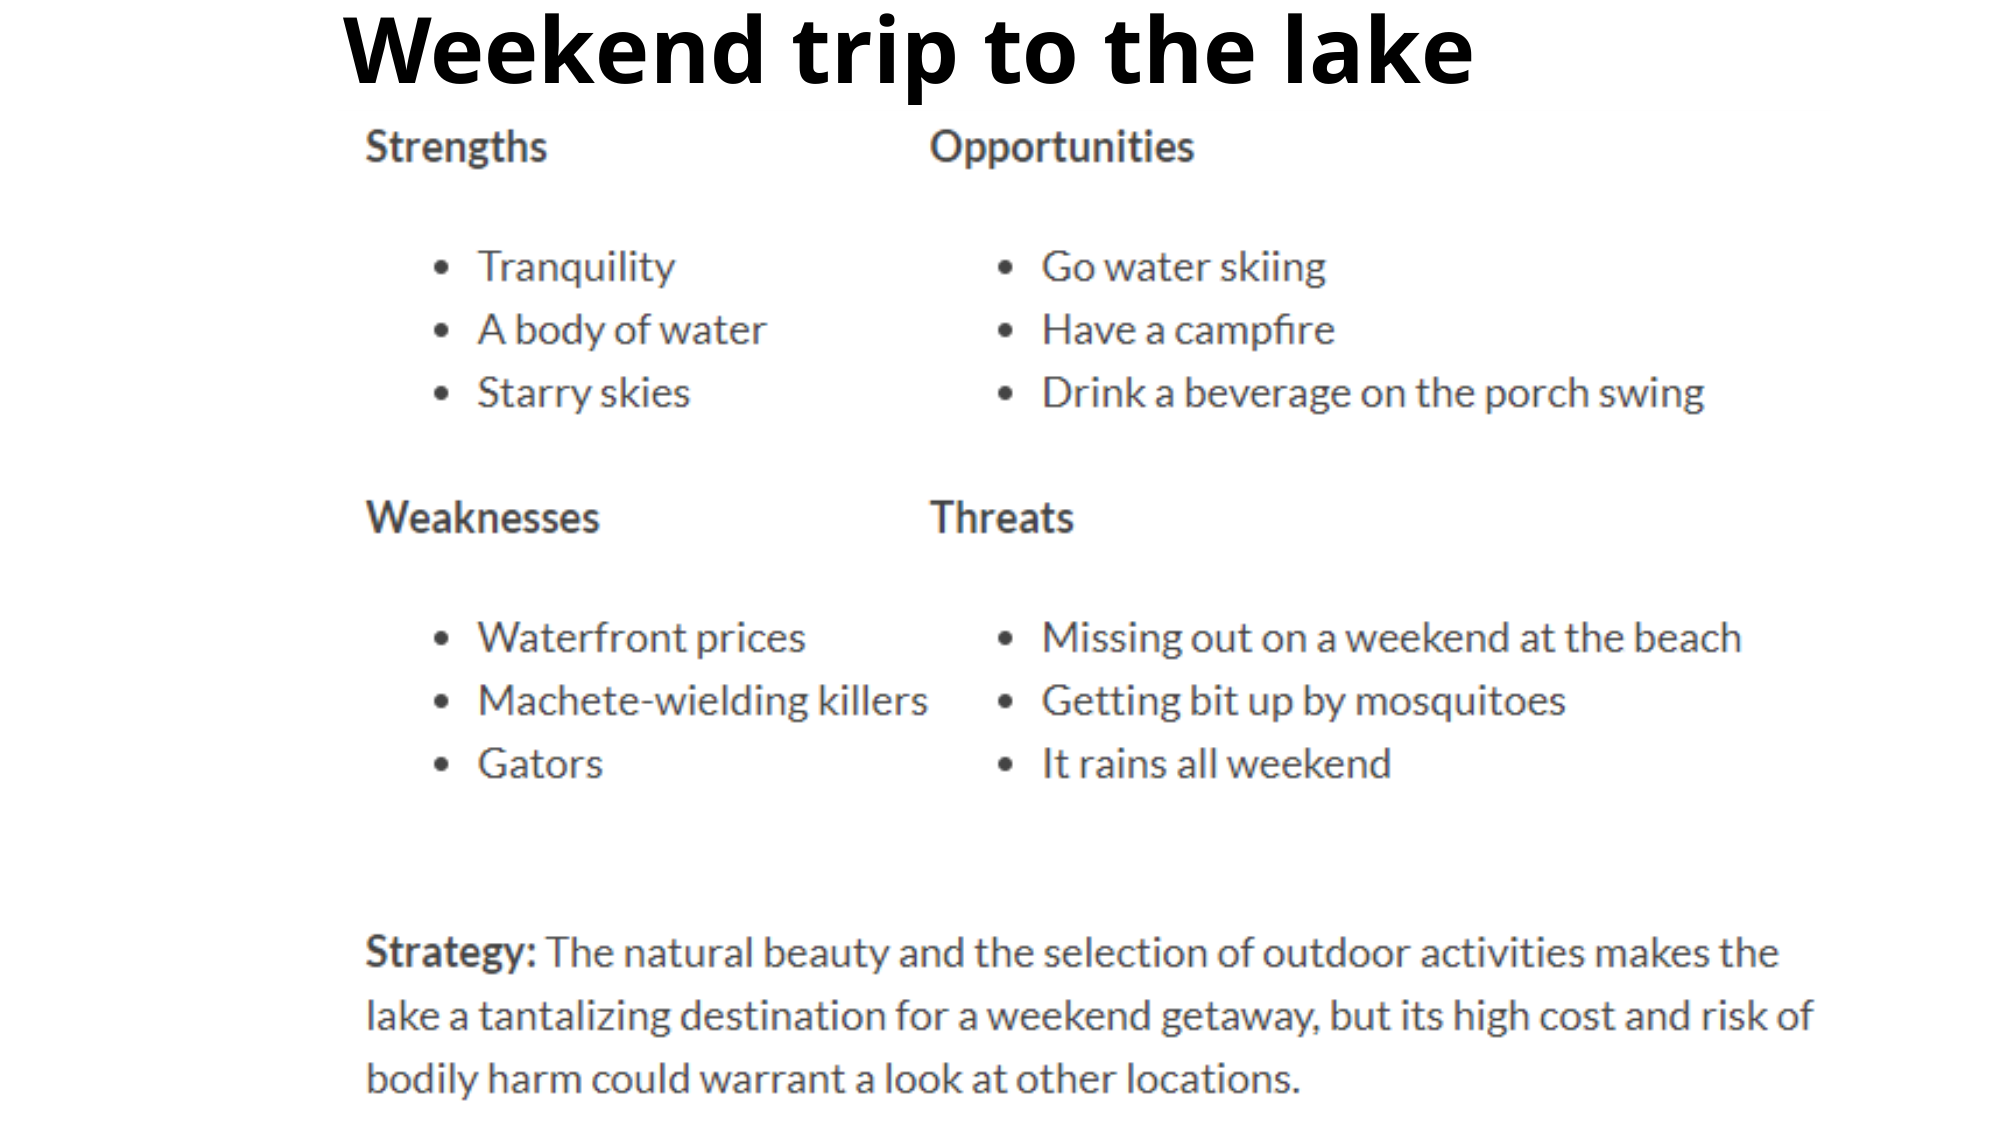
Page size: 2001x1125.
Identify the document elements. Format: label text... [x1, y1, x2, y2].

title Weekend trip to the lake [47, 0, 1773, 218]
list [337, 109, 1831, 1110]
